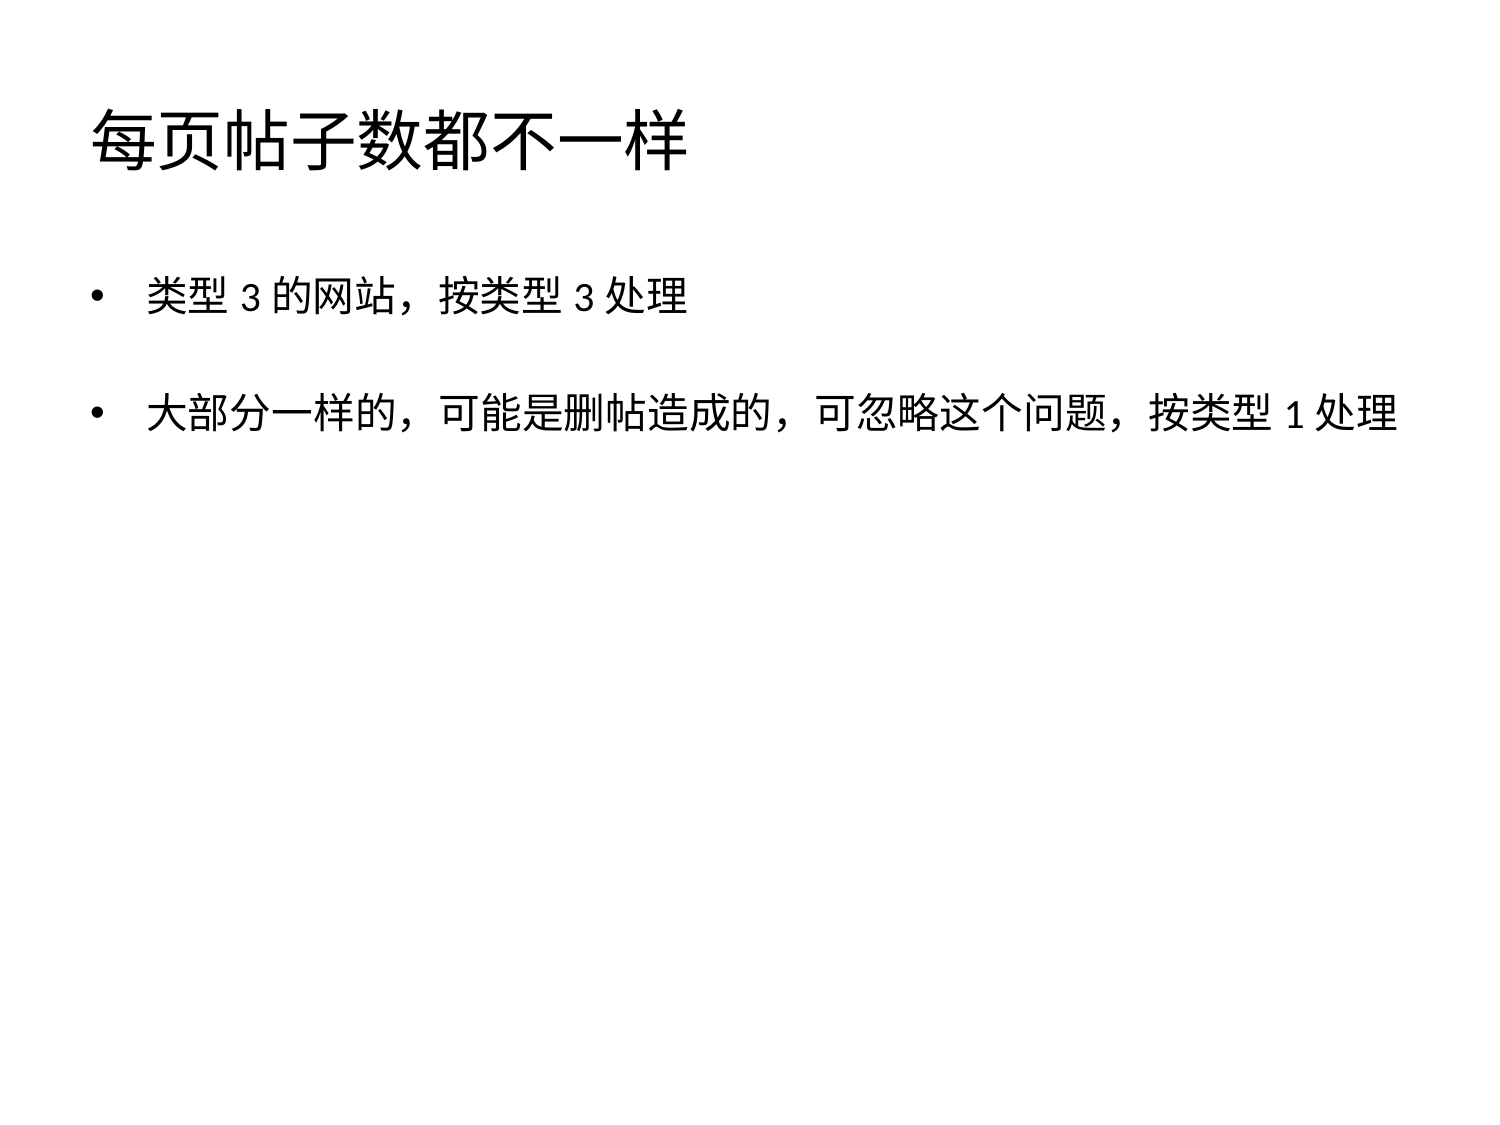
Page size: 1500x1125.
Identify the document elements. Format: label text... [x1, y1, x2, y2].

title 每页帖子数都不一样 [75, 45, 1425, 233]
list 类型3的网站，按类型3处理 大部分一样的，可能是删帖造成的，可忽略这个问题，按类型1处理 [75, 262, 1425, 1005]
